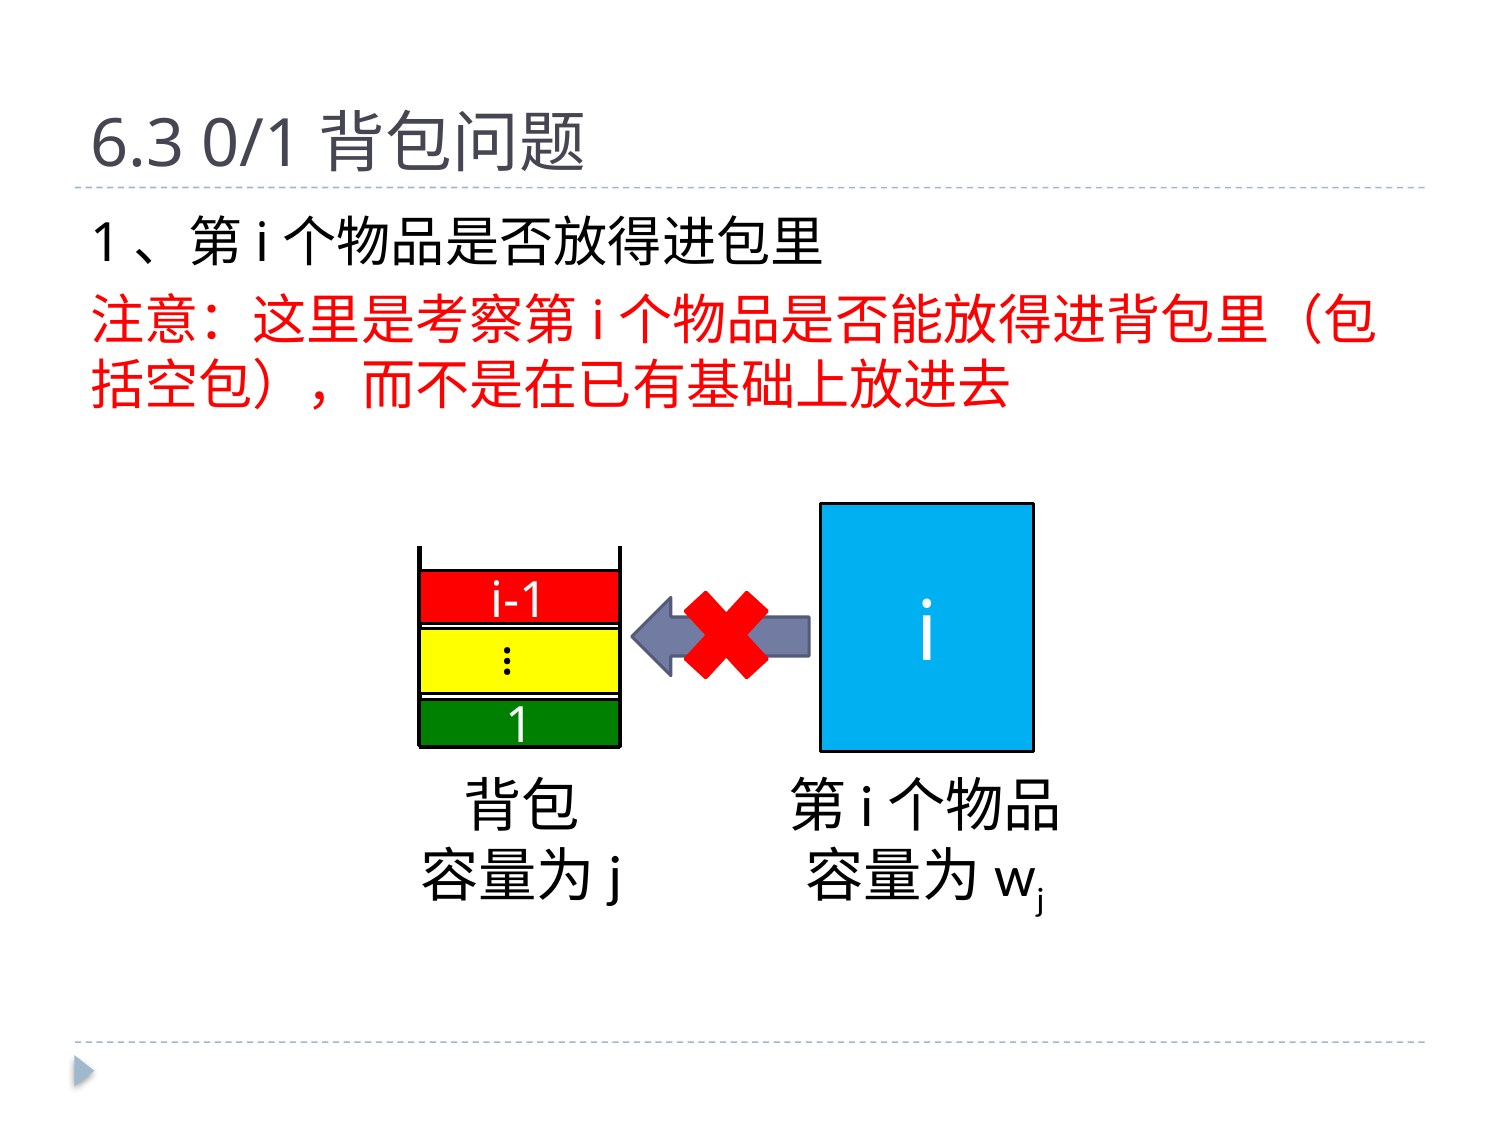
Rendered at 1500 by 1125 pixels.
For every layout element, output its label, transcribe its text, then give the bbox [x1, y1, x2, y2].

list 1、第i个物品是否放得进包里 注意：这里是考察第i个物品是否能放得进背包里（包括空包），而不是在已有基础上放进去 [75, 200, 1425, 1010]
text_box 第i个物品 容量为wj [1038, 760, 1077, 926]
title 6.3 0/1背包问题 [75, 24, 1425, 188]
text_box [410, 503, 1034, 918]
